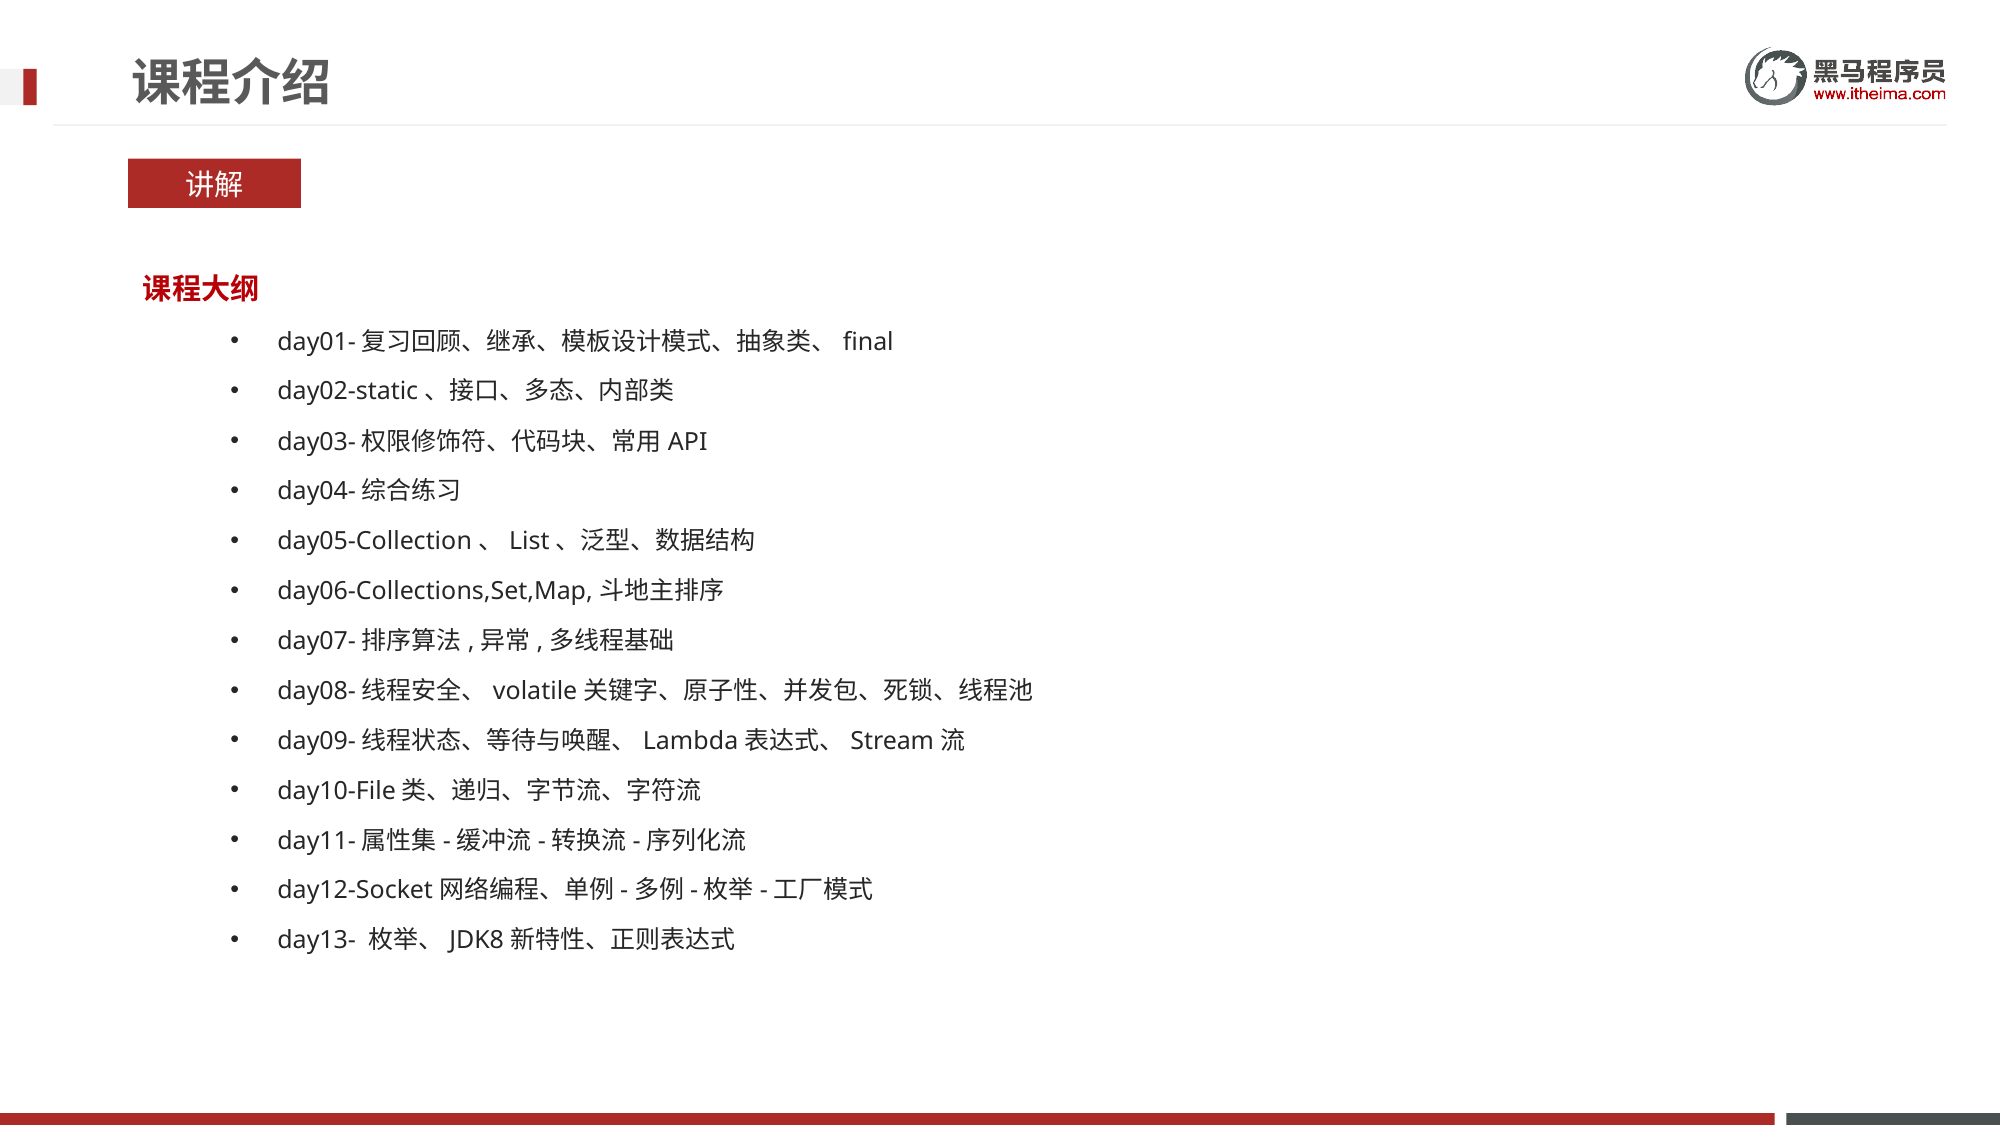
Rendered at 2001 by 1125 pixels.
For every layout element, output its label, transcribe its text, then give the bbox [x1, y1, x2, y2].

title 课程介绍 [116, 38, 1556, 124]
picture [1744, 46, 1946, 106]
text_box 讲解 [126, 157, 303, 210]
text_box 课程大纲 day01-复习回顾、继承、模板设计模式、抽象类、ﬁnal day02-static、接口、多态、内部类 day03-权限修饰符、代码块、常用API day04-综合练习 day05-Collection、List、泛型、数据结构 day06-Collections,Set,Map,斗地主排序 day07-排序算法,异常,多线程基础 day08-线程安全、volatile关键字、原子性、并发包、死锁、线程池 day09-线程状态、等待与唤醒、Lambda表达式、Stream流 day10-File类、递归、字节流、字符流 day11-属性集-缓冲流-转换流-序列化流 day12-Socket网络编程、单例-多例-枚举-工厂模式 day13- 枚举、JDK8新特性、正则表达式 [128, 245, 1900, 1087]
